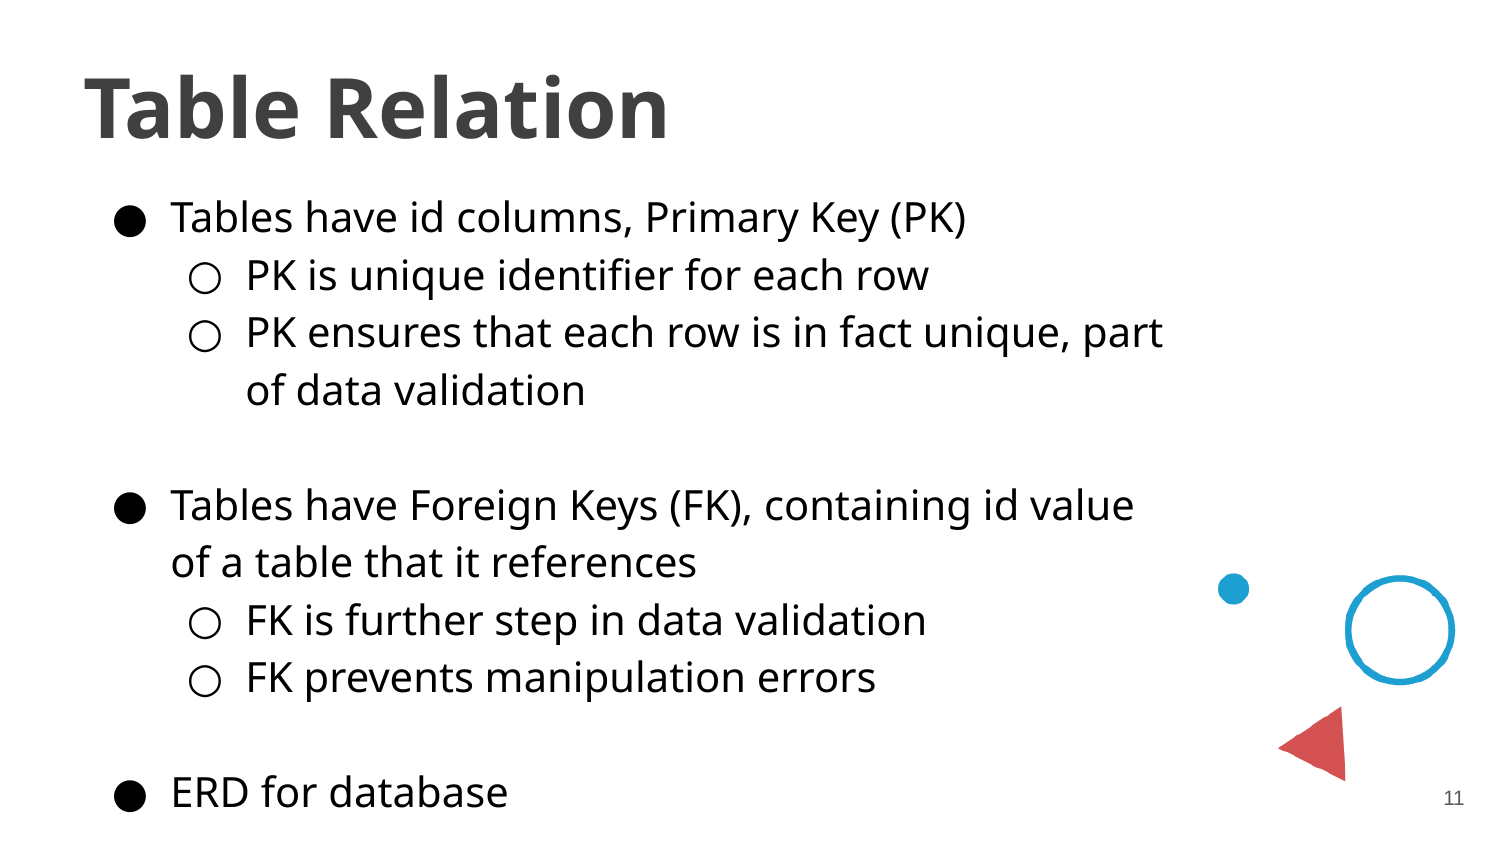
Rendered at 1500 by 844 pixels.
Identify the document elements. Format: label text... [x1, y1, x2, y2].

text_box Tables have id columns, Primary Key (PK) PK is unique identifier for each row PK ensures that each row is in fact unique, part of data validation Tables have Foreign Keys (FK), containing id value of a table that it references FK is further step in data validation FK prevents manipulation errors ERD for database [80, 168, 1187, 837]
text_box Table Relation [68, 40, 1480, 292]
picture [1174, 510, 1500, 838]
